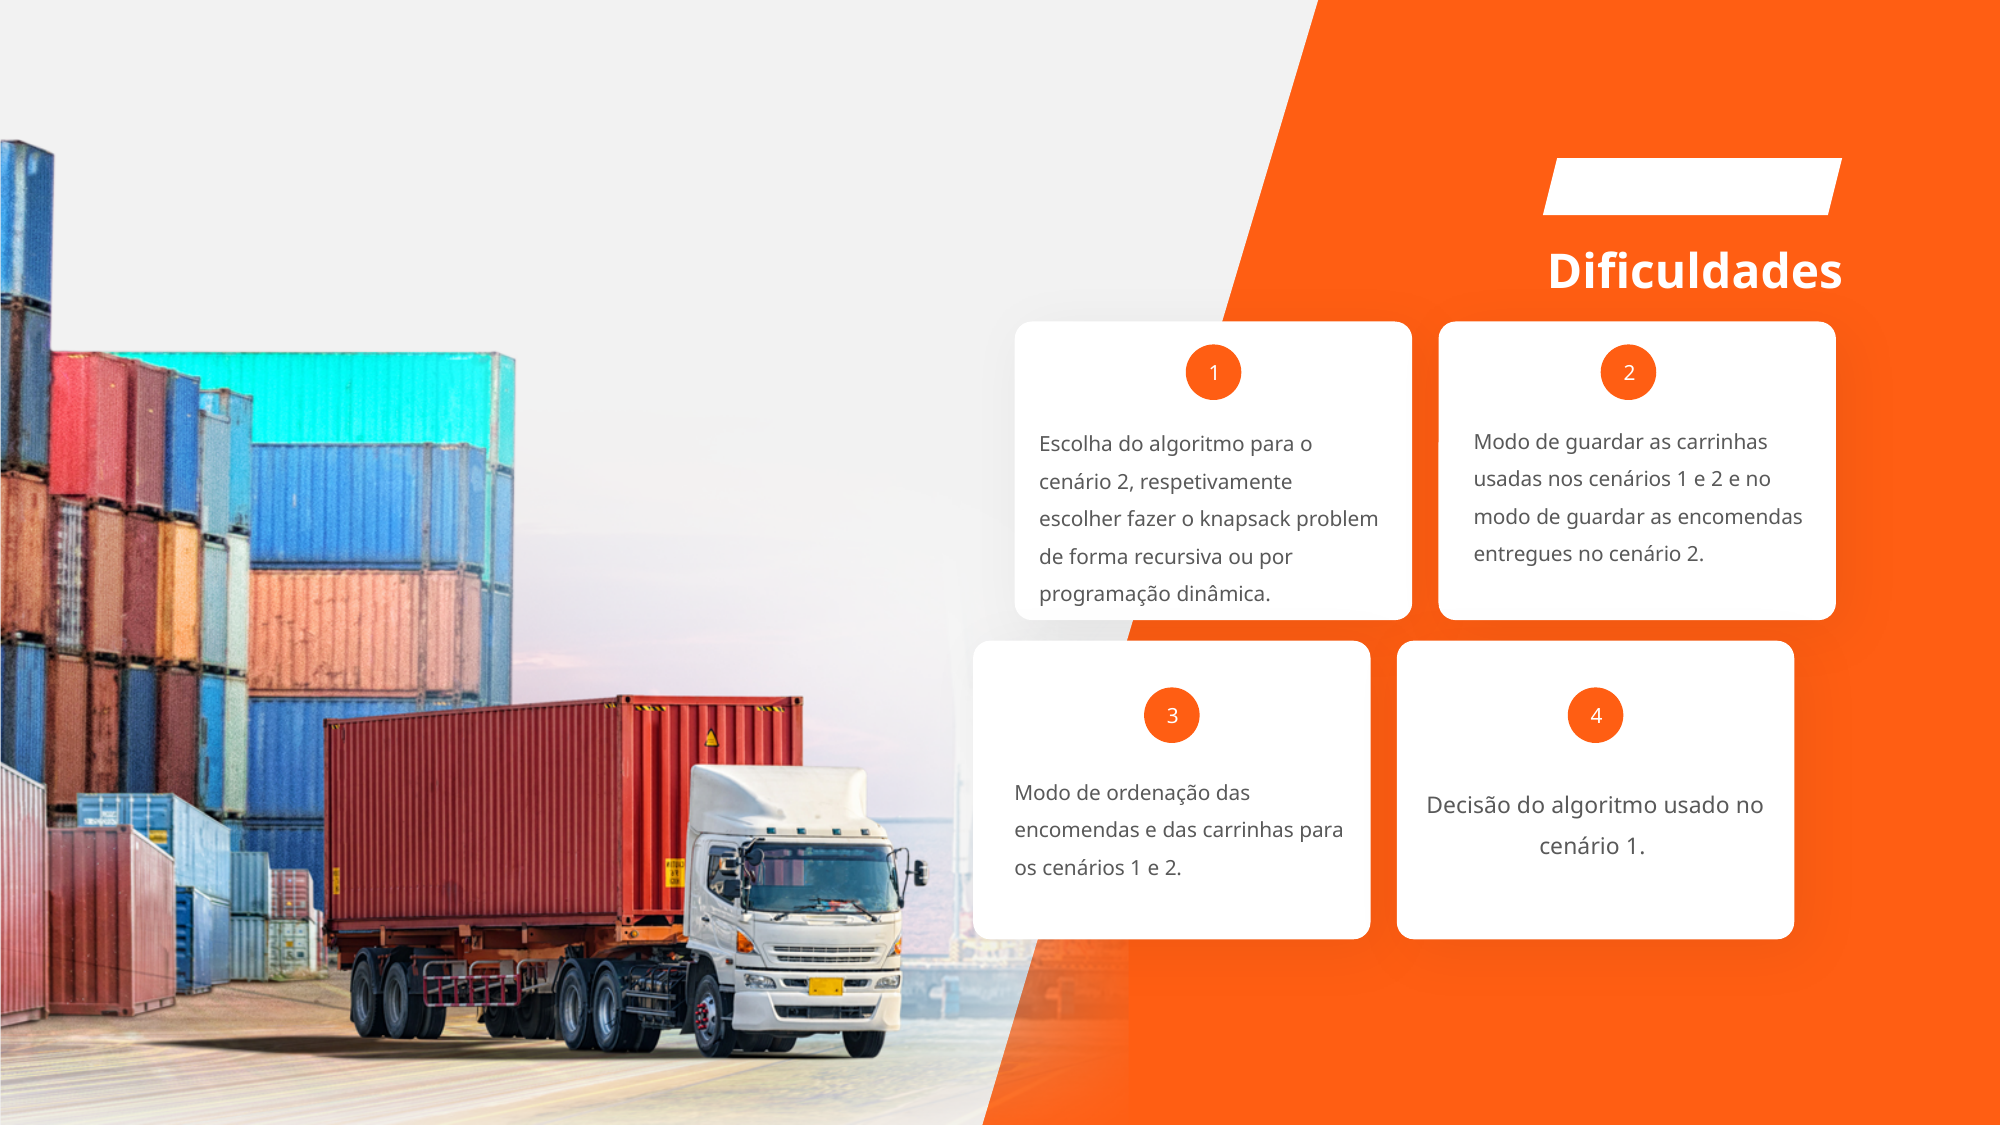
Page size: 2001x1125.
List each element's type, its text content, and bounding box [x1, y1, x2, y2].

text_box 4 [1566, 715, 1625, 745]
text_box [1395, 639, 1796, 941]
text_box [1437, 320, 1837, 622]
text_box Escolha do algoritmo para o cenário 2, respetivamente escolher fazer o knapsack problem de forma recursiva ou por programação dinâmica. [1129, 411, 1396, 671]
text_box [1542, 158, 1843, 216]
text_box 2 [1599, 343, 1658, 402]
text_box Decisão do algoritmo usado no cenário 1. [1410, 769, 1781, 867]
text_box 3 [1143, 686, 1201, 745]
picture [0, 138, 1129, 1125]
text_box 1 [1184, 343, 1243, 402]
text_box [1129, 639, 1372, 927]
text_box [1129, 320, 1414, 622]
text_box Modo de ordenação das encomendas e das carrinhas para os cenários 1 e 2. [1129, 759, 1371, 958]
text_box Dificuldades [1532, 232, 2000, 306]
text_box Modo de guardar as carrinhas usadas nos cenários 1 e 2 e no modo de guardar as encomendas entregues no cenário 2. [1458, 408, 1830, 715]
